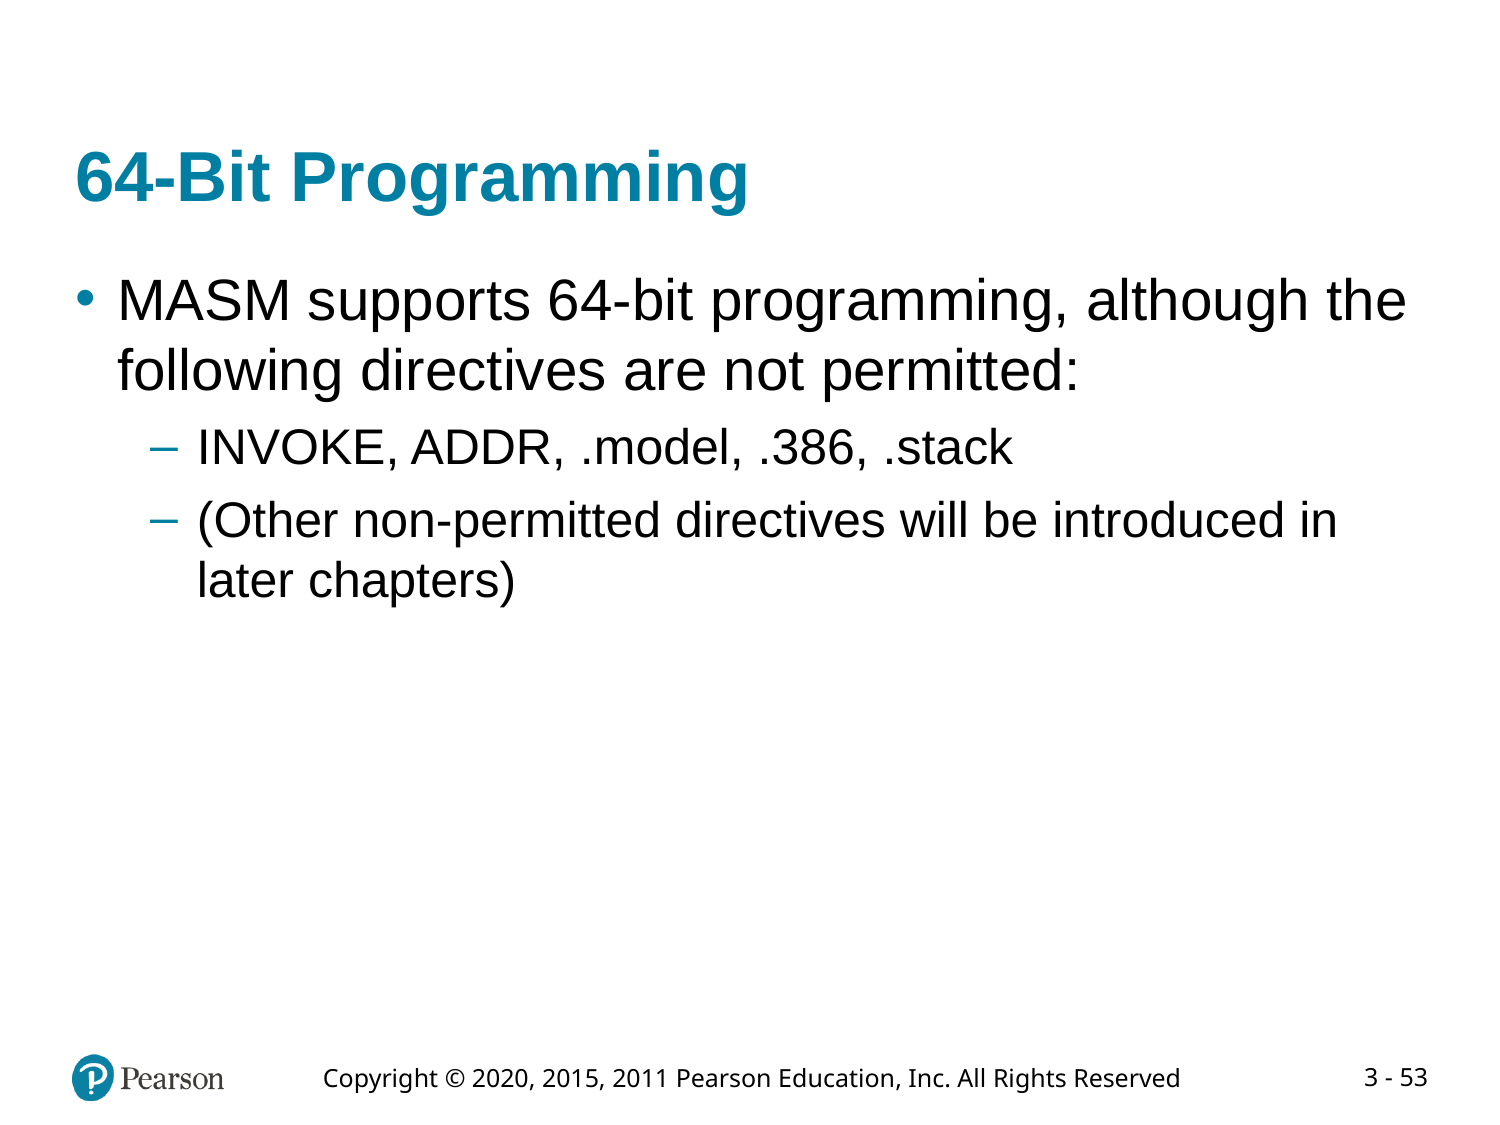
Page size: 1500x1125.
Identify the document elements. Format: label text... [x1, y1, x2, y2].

picture [99, 1054, 224, 1101]
picture [81, 1064, 107, 1089]
picture [72, 1054, 89, 1072]
list MASM supports 64-bit programming, although the following directives are not permitted: INVOKE, ADDR, .model, .386, .stack (Other non-permitted directives will be introduced in later chapters) [75, 262, 1425, 1005]
picture [72, 1087, 83, 1101]
title 64-Bit Programming [75, 35, 1425, 216]
